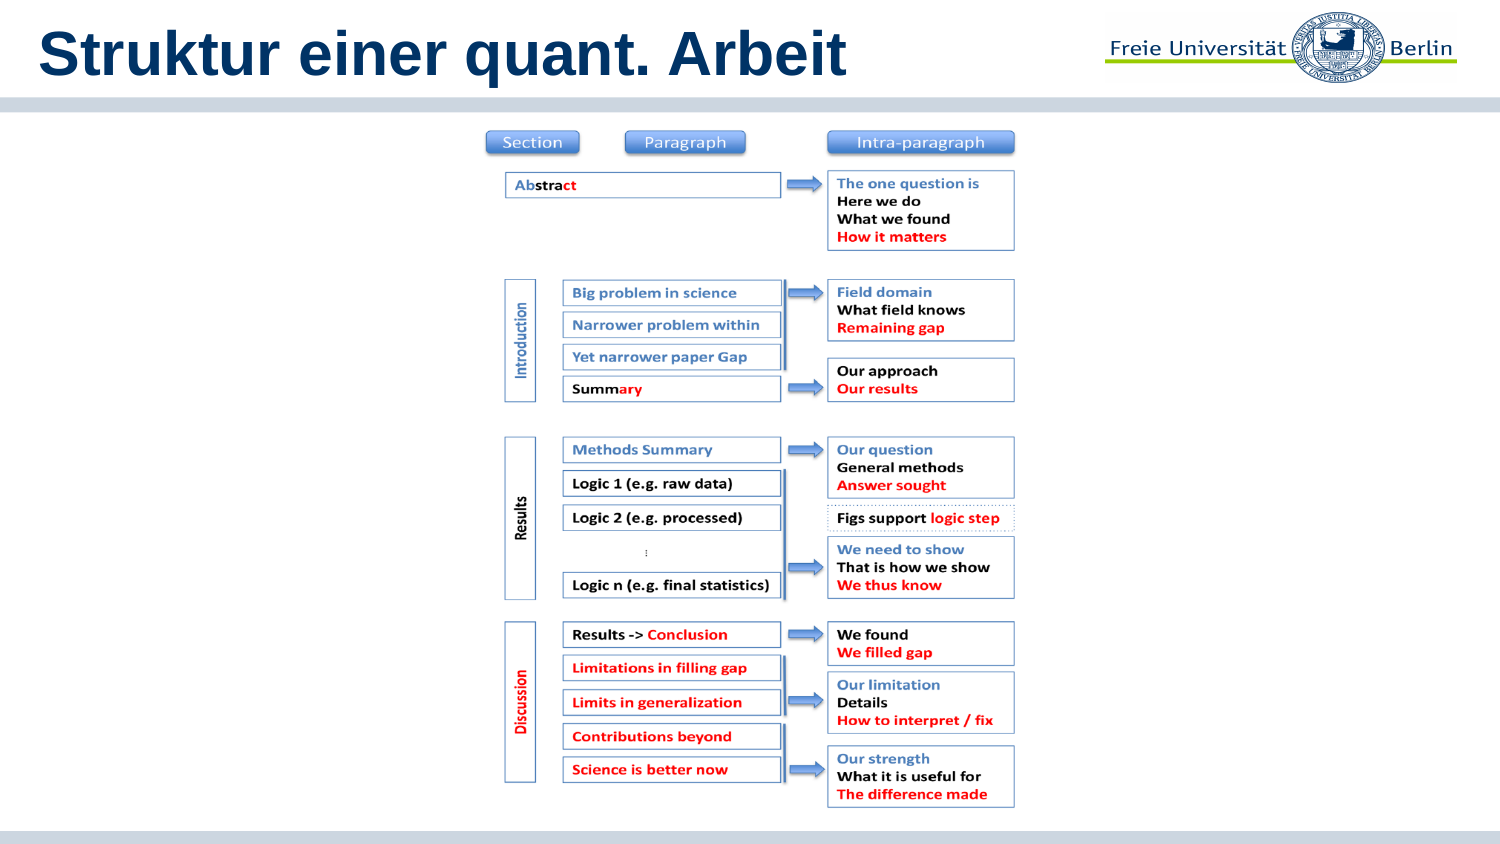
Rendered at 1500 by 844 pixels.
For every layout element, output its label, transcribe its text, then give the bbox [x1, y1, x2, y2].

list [480, 128, 1020, 809]
title Struktur einer quant. Arbeit [38, 12, 1098, 83]
picture [1105, 12, 1457, 83]
